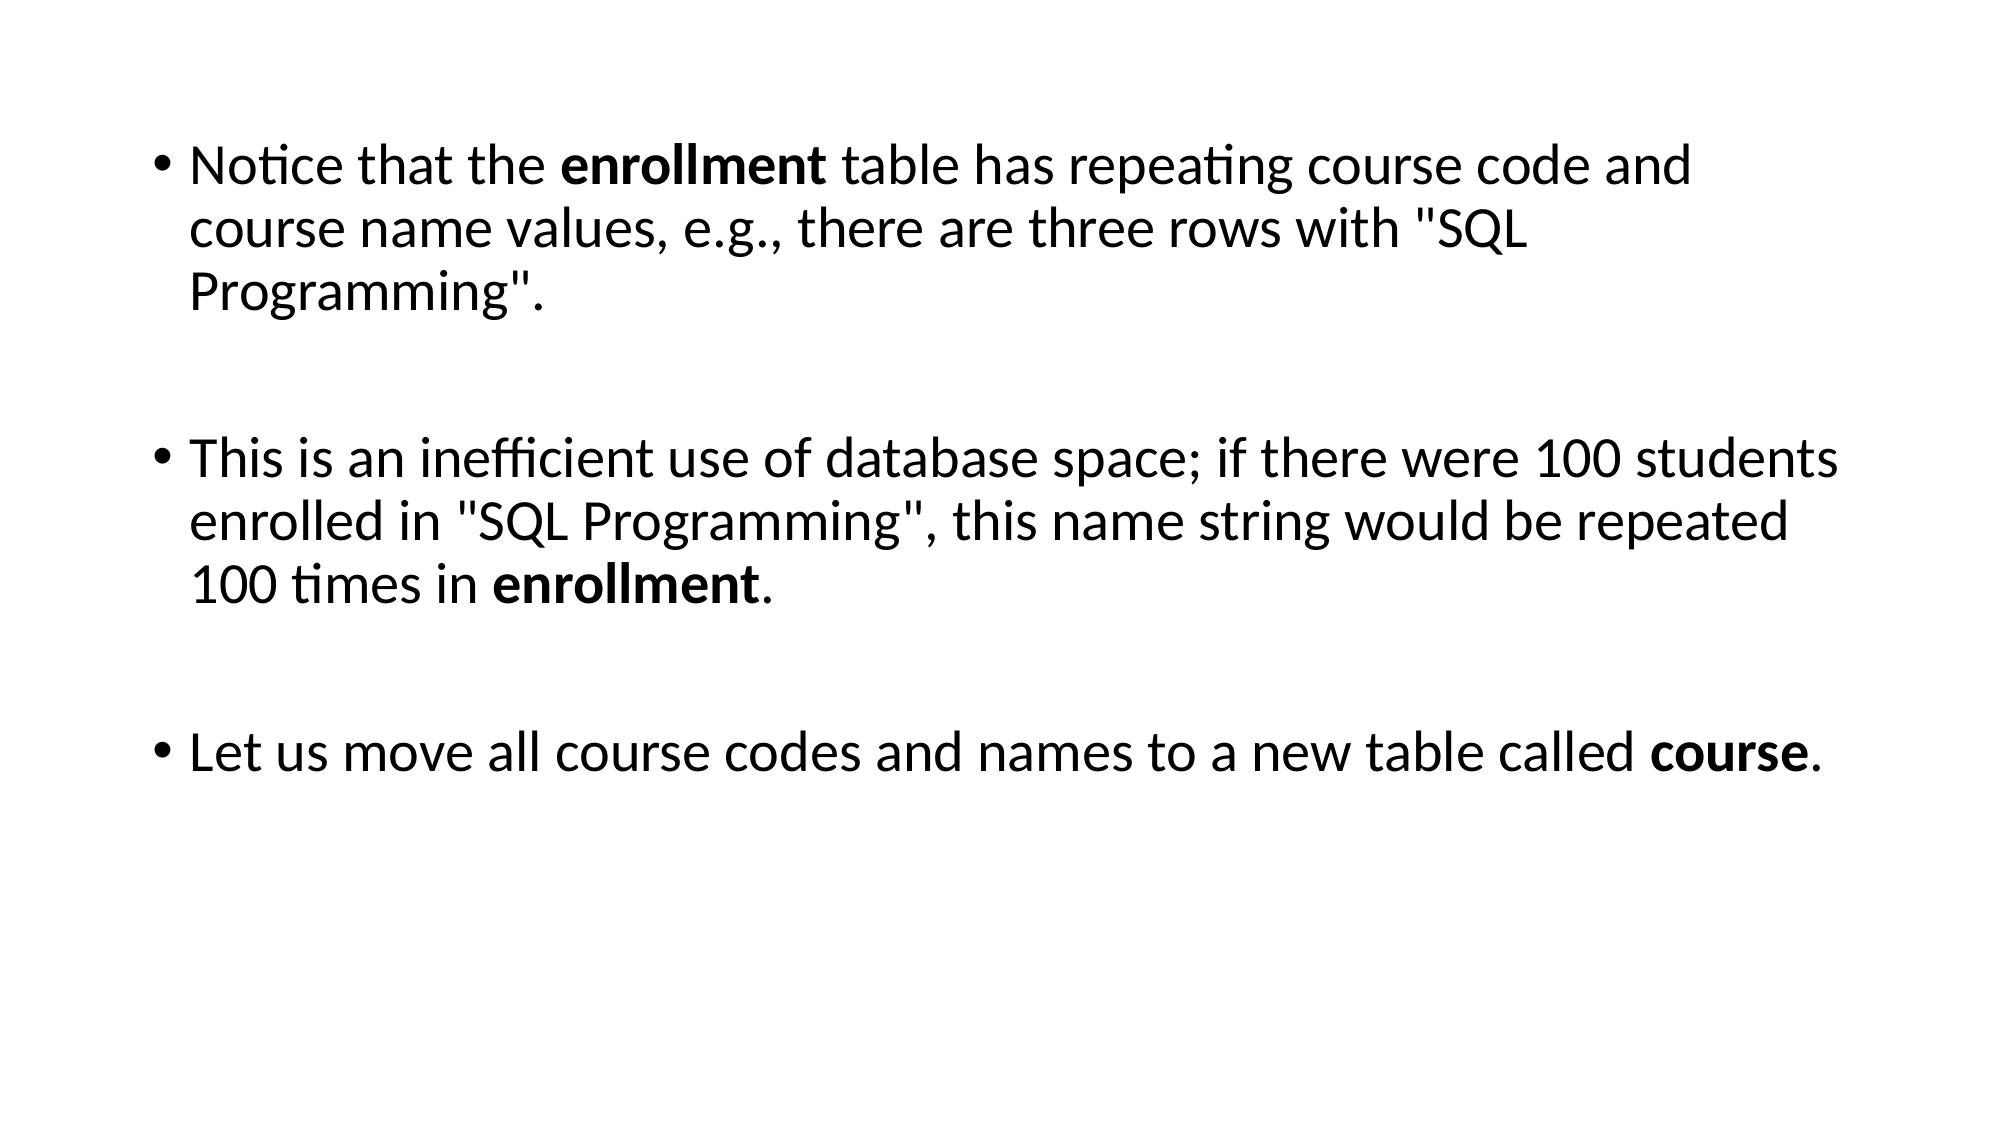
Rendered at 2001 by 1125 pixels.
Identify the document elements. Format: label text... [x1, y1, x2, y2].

list Notice that the enrollment table has repeating course code and course name values, e.g., there are three rows with "SQL Programming". This is an inefficient use of database space; if there were 100 students enrolled in "SQL Programming", this name string would be repeated 100 times in enrollment. Let us move all course codes and names to a new table called course. [137, 126, 1863, 1014]
